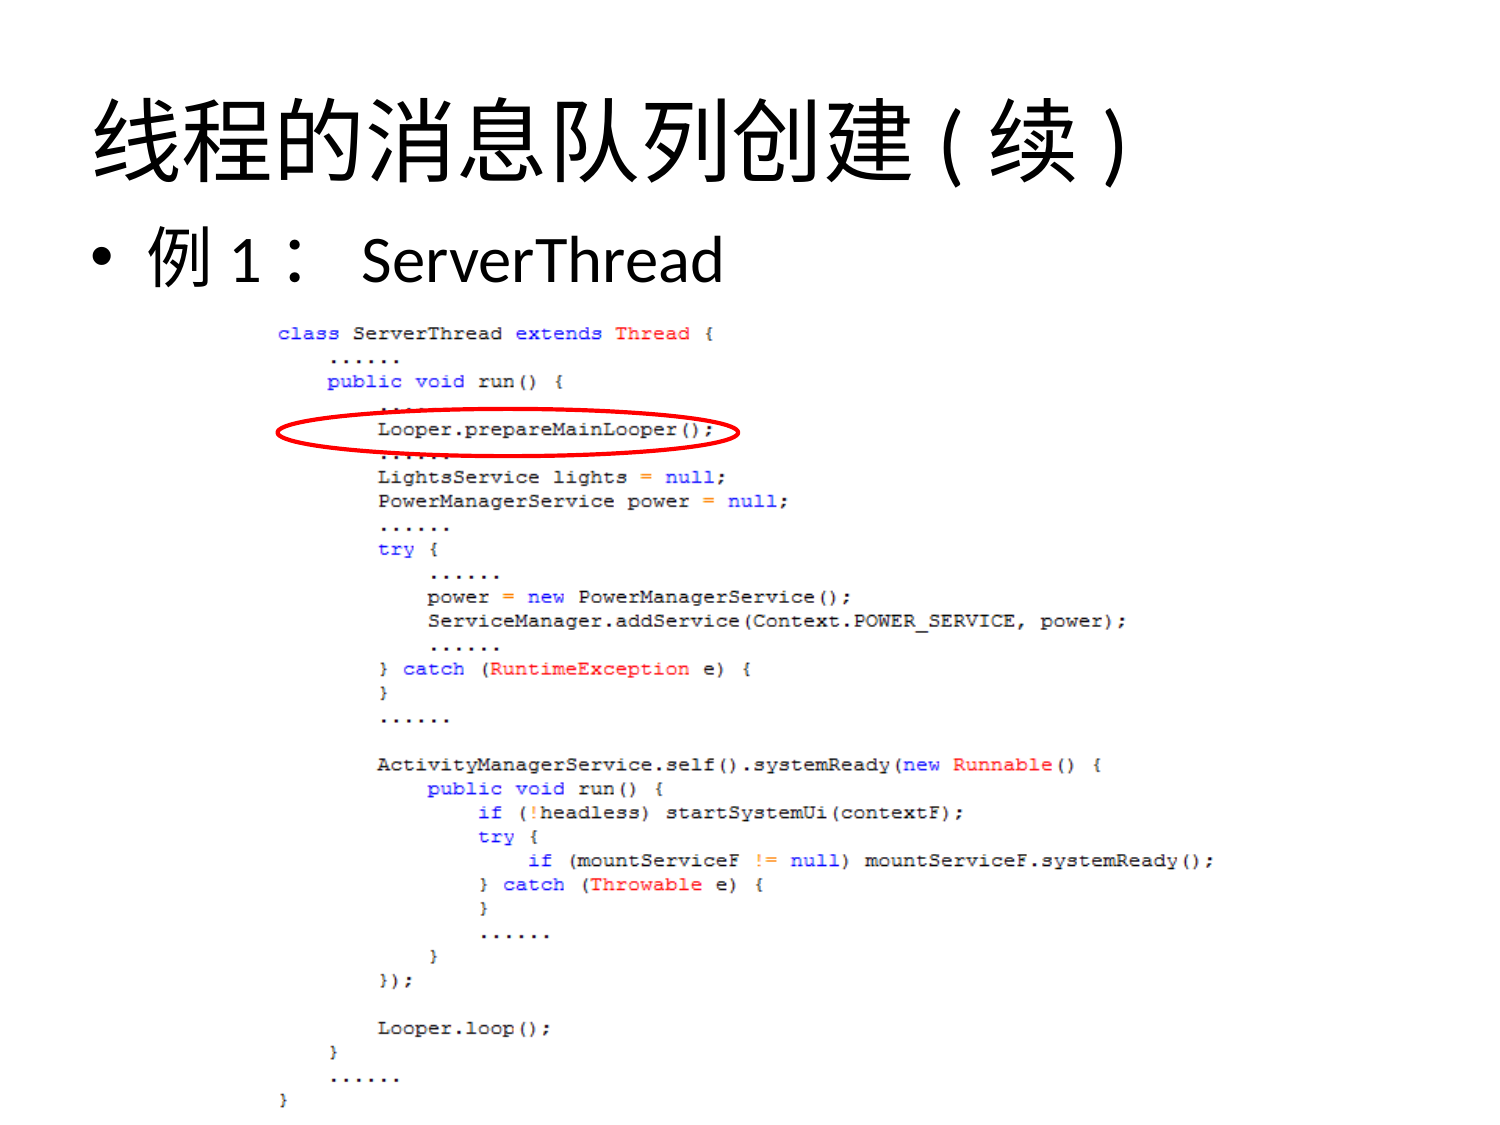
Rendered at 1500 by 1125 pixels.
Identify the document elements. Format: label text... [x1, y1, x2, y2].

picture [272, 325, 1235, 1124]
list 例1：ServerThread [75, 208, 1425, 986]
title 线程的消息队列创建(续) [75, 45, 1425, 208]
